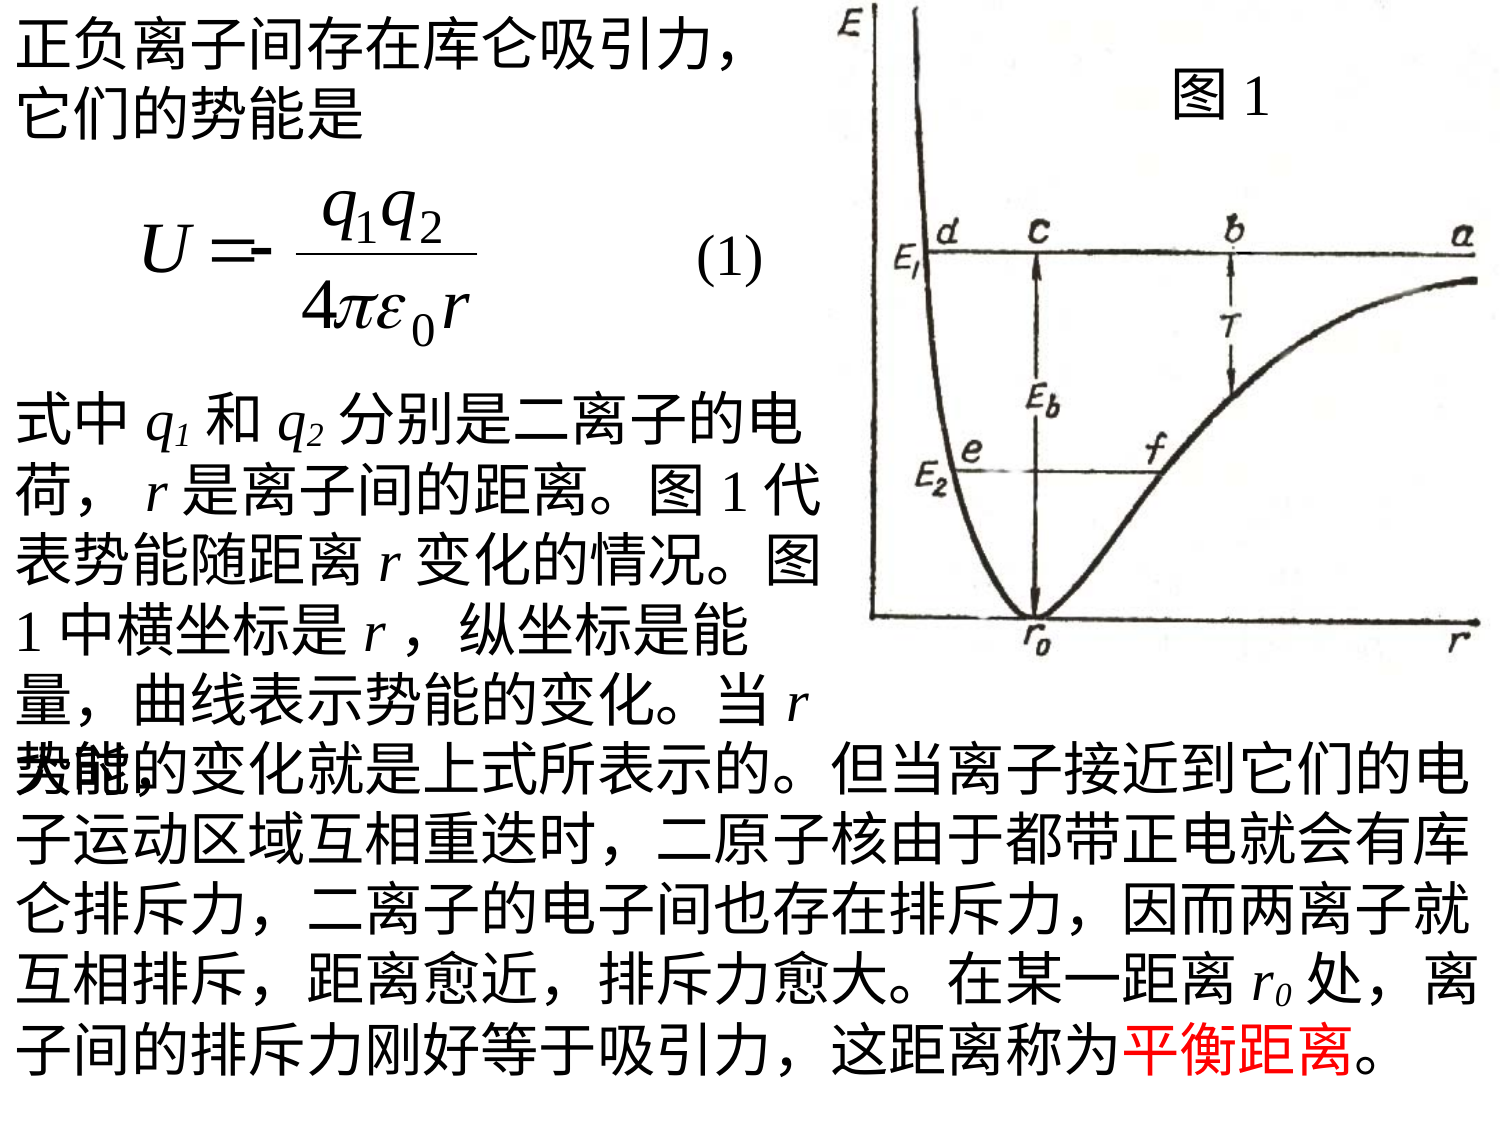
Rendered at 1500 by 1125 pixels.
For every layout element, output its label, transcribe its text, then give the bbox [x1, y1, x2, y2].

text_box 势能的变化就是上式所表示的。但当离子接近到它们的电子运动区域互相重迭时，二原子核由于都带正电就会有库仑排斥力，二离子的电子间也存在排斥力，因而两离子就互相排斥，距离愈近，排斥力愈大。在某一距离r0处，离子间的排斥力刚好等于吸引力，这距离称为平衡距离。 [0, 724, 1500, 1091]
text_box 式中q1和q2分别是二离子的电荷，r是离子间的距离。图1代表势能随距离r变化的情况。图1中横坐标是r，纵坐标是能量，曲线表示势能的变化。当r大时， [0, 375, 838, 724]
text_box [137, 149, 500, 359]
text_box 正负离子间存在库仑吸引力，它们的势能是 (1) [0, 0, 813, 295]
picture [828, 0, 1500, 675]
